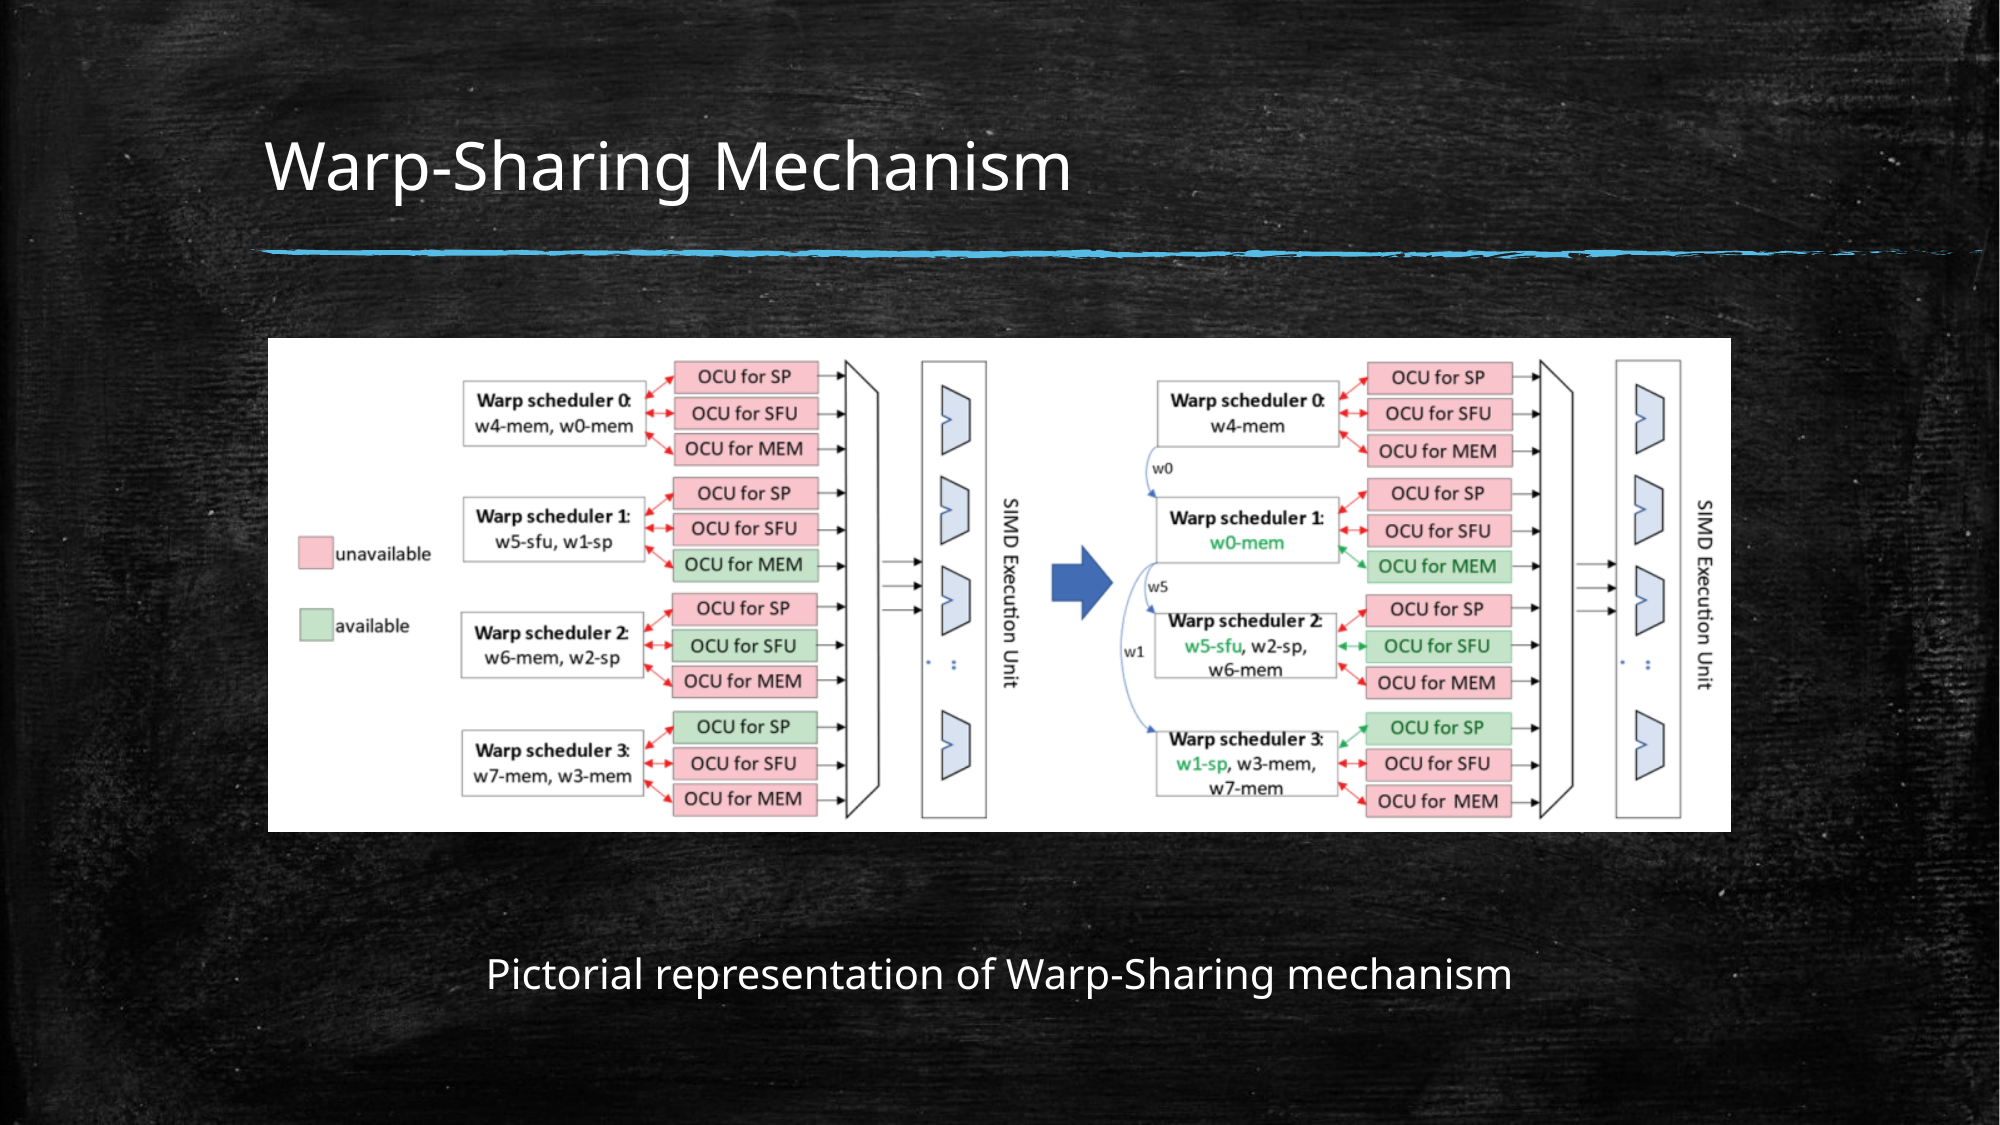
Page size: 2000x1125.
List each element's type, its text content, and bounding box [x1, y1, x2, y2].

text_box Pictorial representation of Warp-Sharing mechanism [470, 940, 1529, 1006]
picture [268, 337, 1731, 832]
title Warp-Sharing Mechanism [249, 45, 1750, 213]
